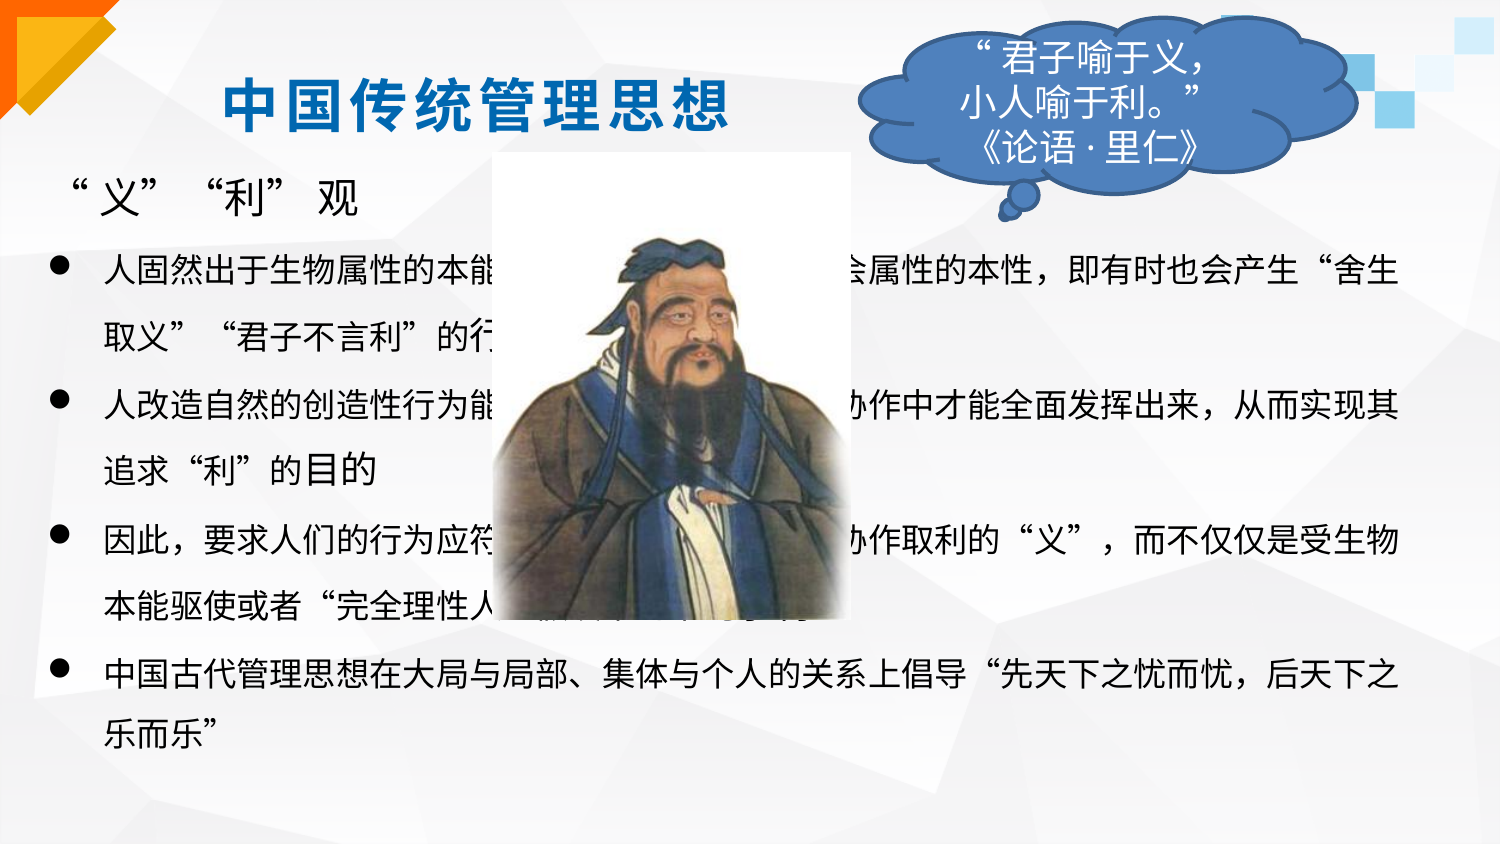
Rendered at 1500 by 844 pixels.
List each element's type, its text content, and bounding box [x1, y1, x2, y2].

list “义”“利” 观 人固然出于生物属性的本能要谋“利”，但也有社会属性的本性，即有时也会产生“舍生取义”“君子不言利”的行为 人改造自然的创造性行为能力，只有在社会群体的协作中才能全面发挥出来，从而实现其追求“利”的目的 因此，要求人们的行为应符合社会、集体所要求的协作取利的“义”，而不仅仅是受生物本能驱使或者“完全理性人”假设下的单纯求利 中国古代管理思想在大局与局部、集体与个人的关系上倡导“先天下之忧而忧，后天下之乐而乐” [32, 139, 1425, 754]
title 中国传统管理思想 [75, 33, 876, 139]
picture [491, 151, 851, 621]
text_box [0, 0, 120, 120]
text_box [16, 16, 117, 116]
picture [0, 0, 1500, 844]
text_box “君子喻于义，小人喻于利。”《论语·里仁》 [857, 15, 1318, 223]
text_box [17, 17, 101, 101]
